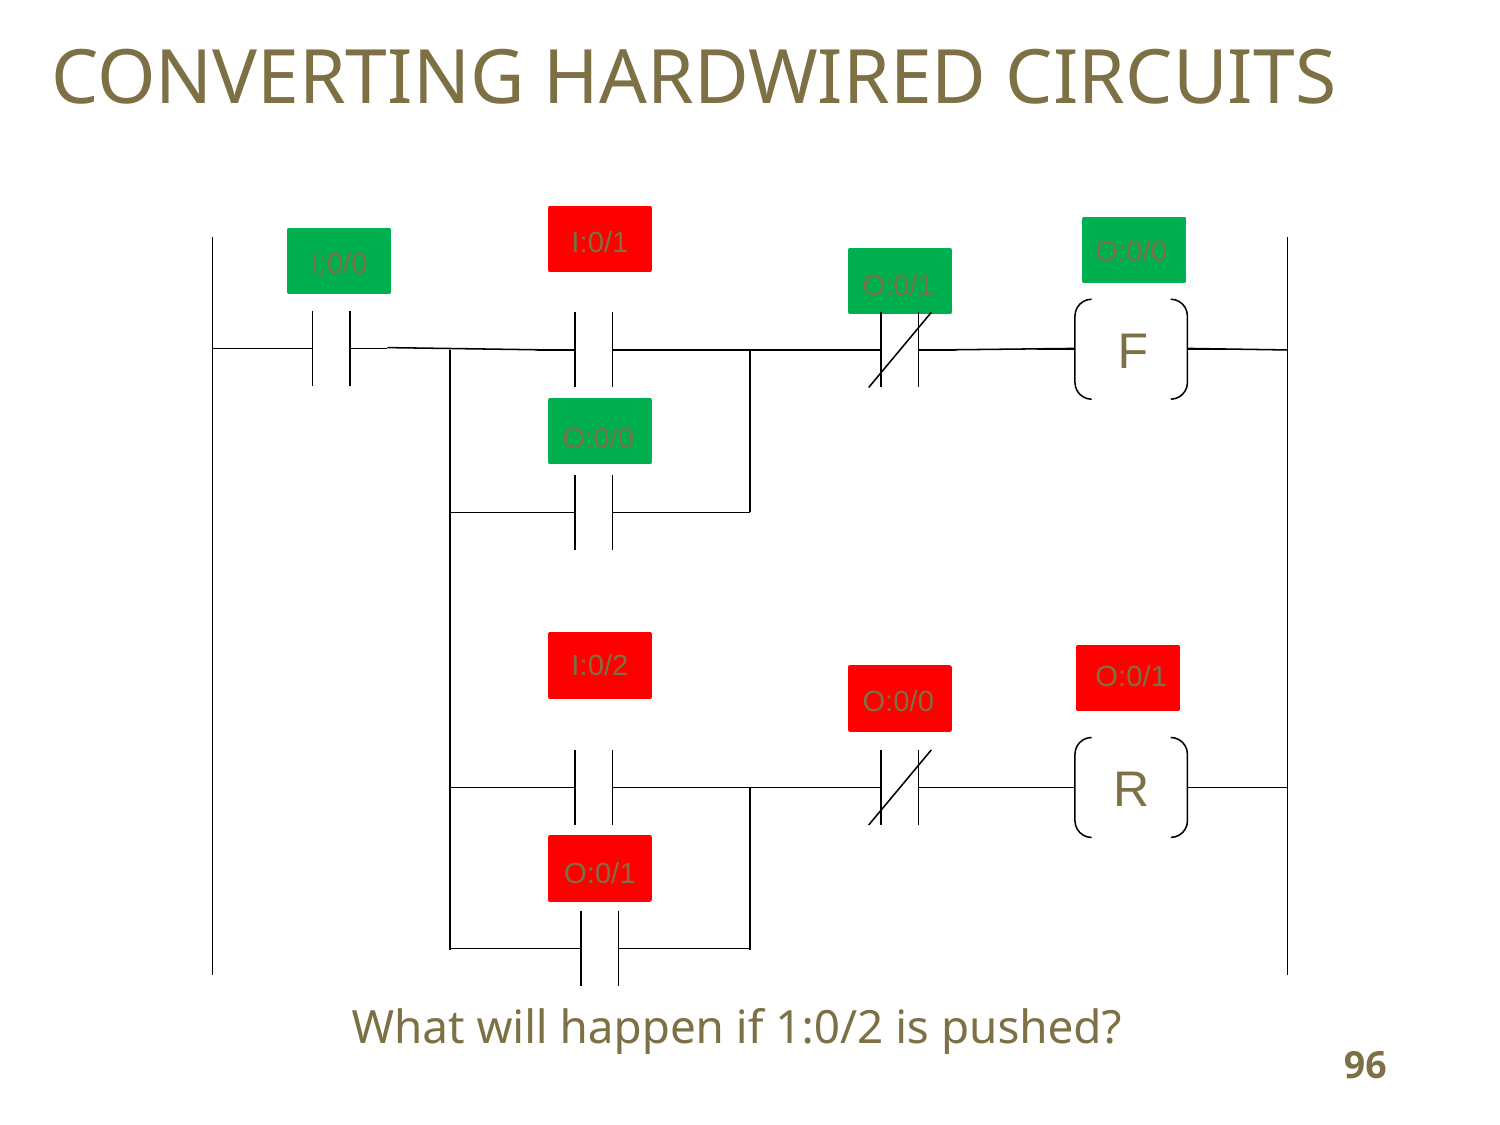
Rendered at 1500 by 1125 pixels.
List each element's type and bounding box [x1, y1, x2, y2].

text_box [543, 206, 657, 272]
slide_number [1330, 1051, 1490, 1098]
text_box [336, 990, 1317, 1060]
text_box [212, 237, 1288, 987]
text_box [37, 22, 1418, 125]
text_box [1074, 217, 1188, 283]
text_box [282, 228, 396, 294]
